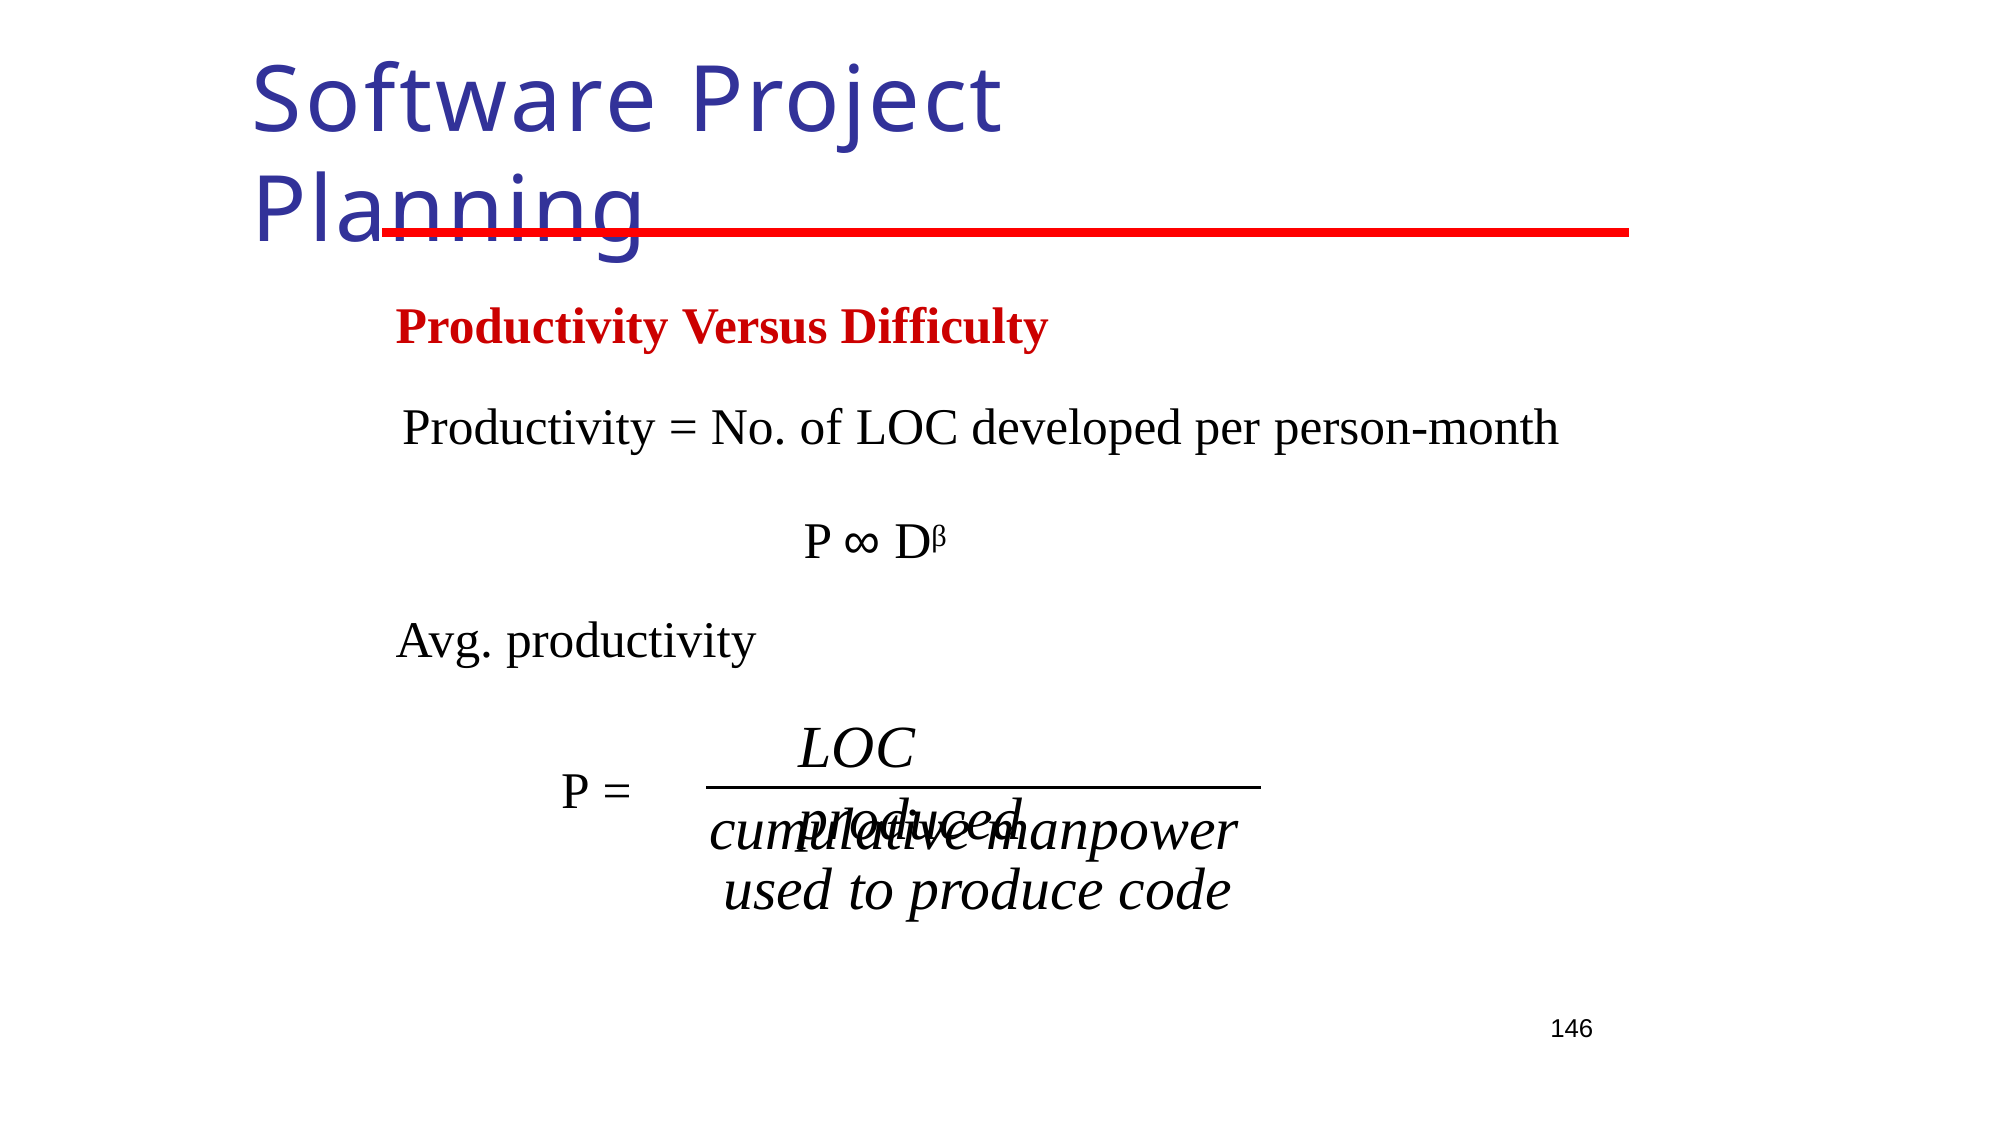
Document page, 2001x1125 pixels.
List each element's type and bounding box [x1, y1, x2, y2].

text_box [388, 290, 1568, 922]
title [249, 38, 1347, 261]
text_box [1546, 1016, 1598, 1044]
